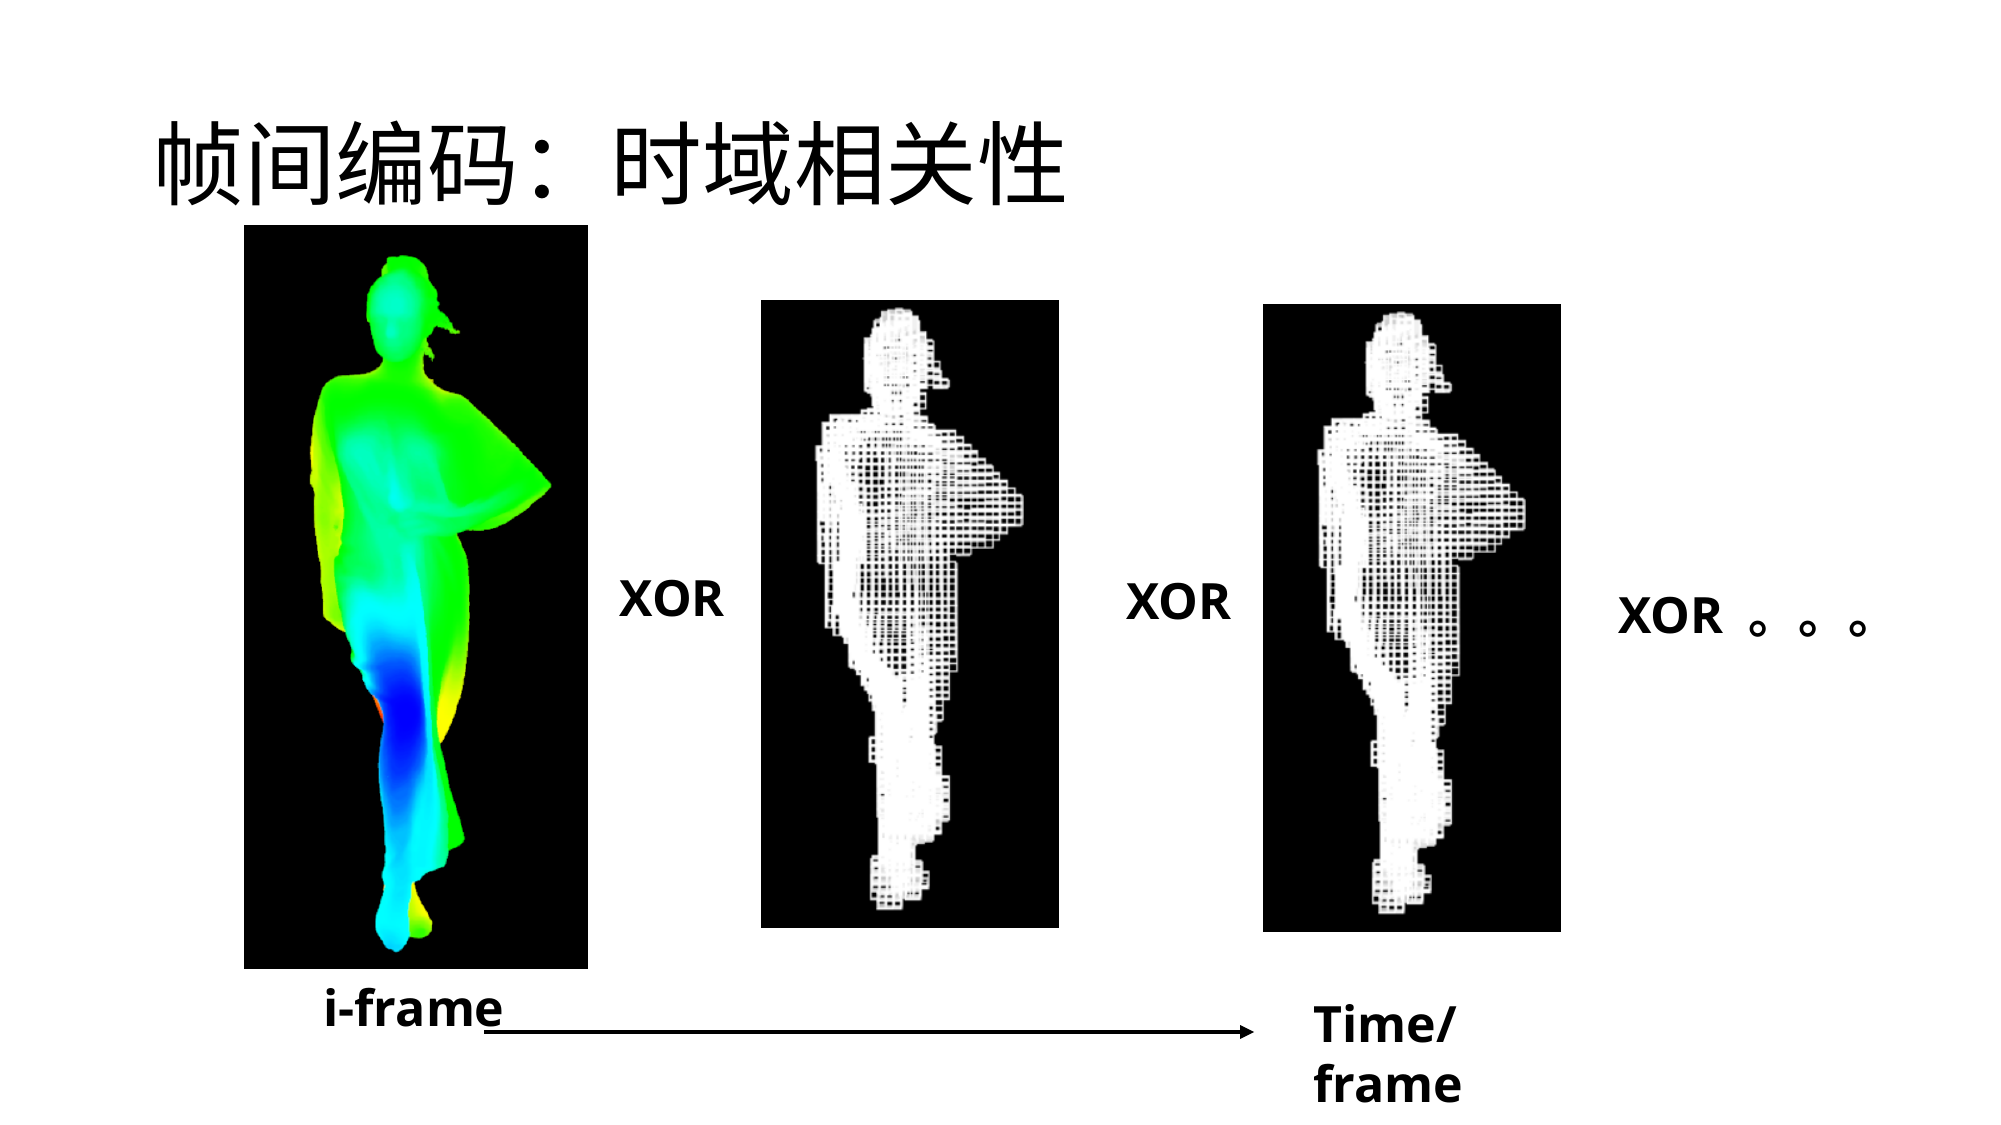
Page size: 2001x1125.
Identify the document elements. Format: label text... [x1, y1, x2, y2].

picture [244, 225, 588, 970]
picture [1263, 304, 1561, 933]
text_box i-frame [308, 969, 621, 1044]
text_box XOR [604, 559, 761, 635]
title 帧间编码：时域相关性 [137, 59, 1863, 278]
picture [761, 300, 1059, 928]
text_box XOR [1111, 562, 1263, 638]
text_box XOR 。。。 [1603, 576, 1916, 651]
text_box Time/frame [1298, 984, 1611, 1120]
